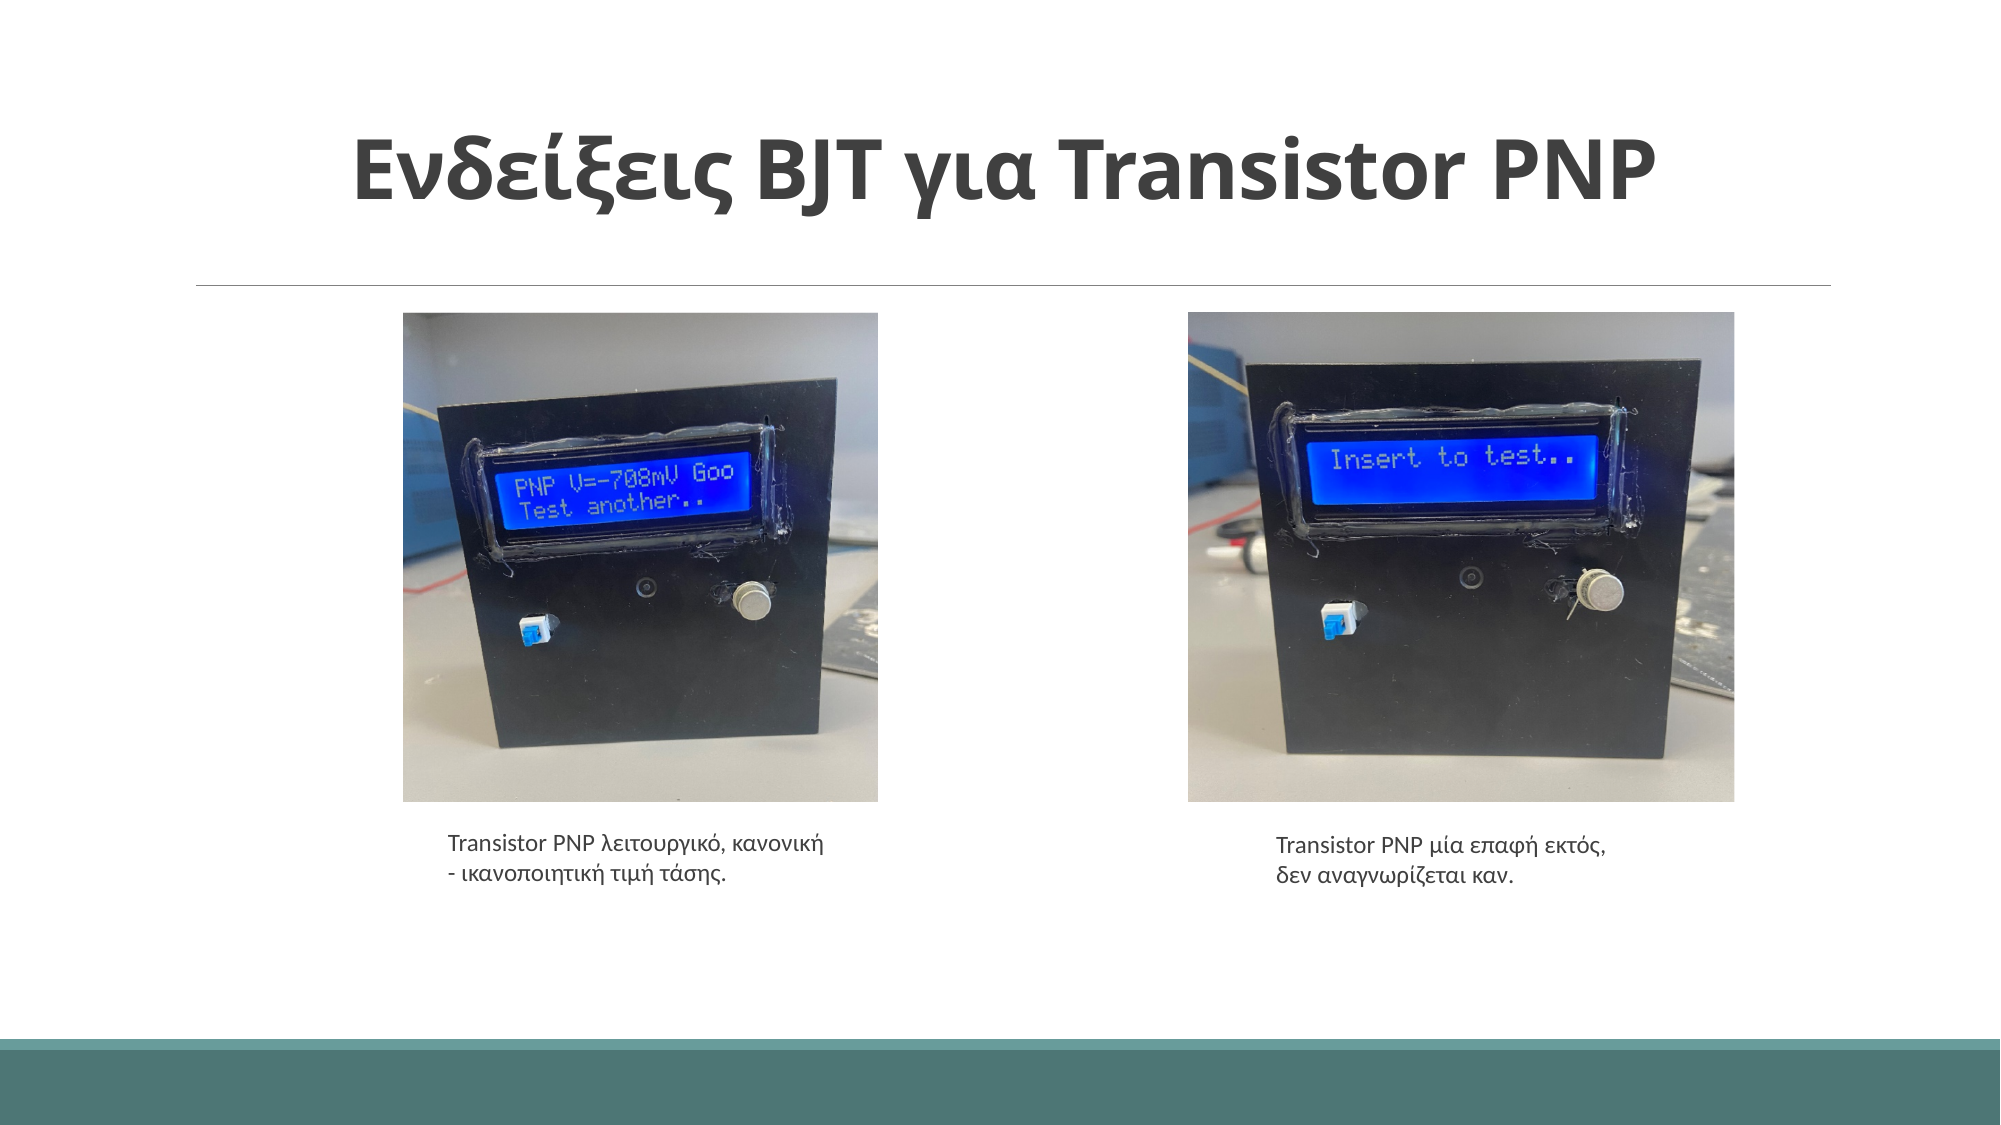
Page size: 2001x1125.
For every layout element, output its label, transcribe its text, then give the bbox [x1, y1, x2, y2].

text_box Transistor PNP λειτουργικό, κανονική - ικανοποιητική τιμή τάσης. [433, 818, 848, 894]
text_box Transistor PNP μία επαφή εκτός, δεν αναγνωρίζεται καν. [1261, 840, 1661, 896]
title Ενδείξεις BJT για Transistor PNP [180, 47, 1830, 225]
picture [1188, 283, 1735, 831]
picture [395, 313, 886, 802]
